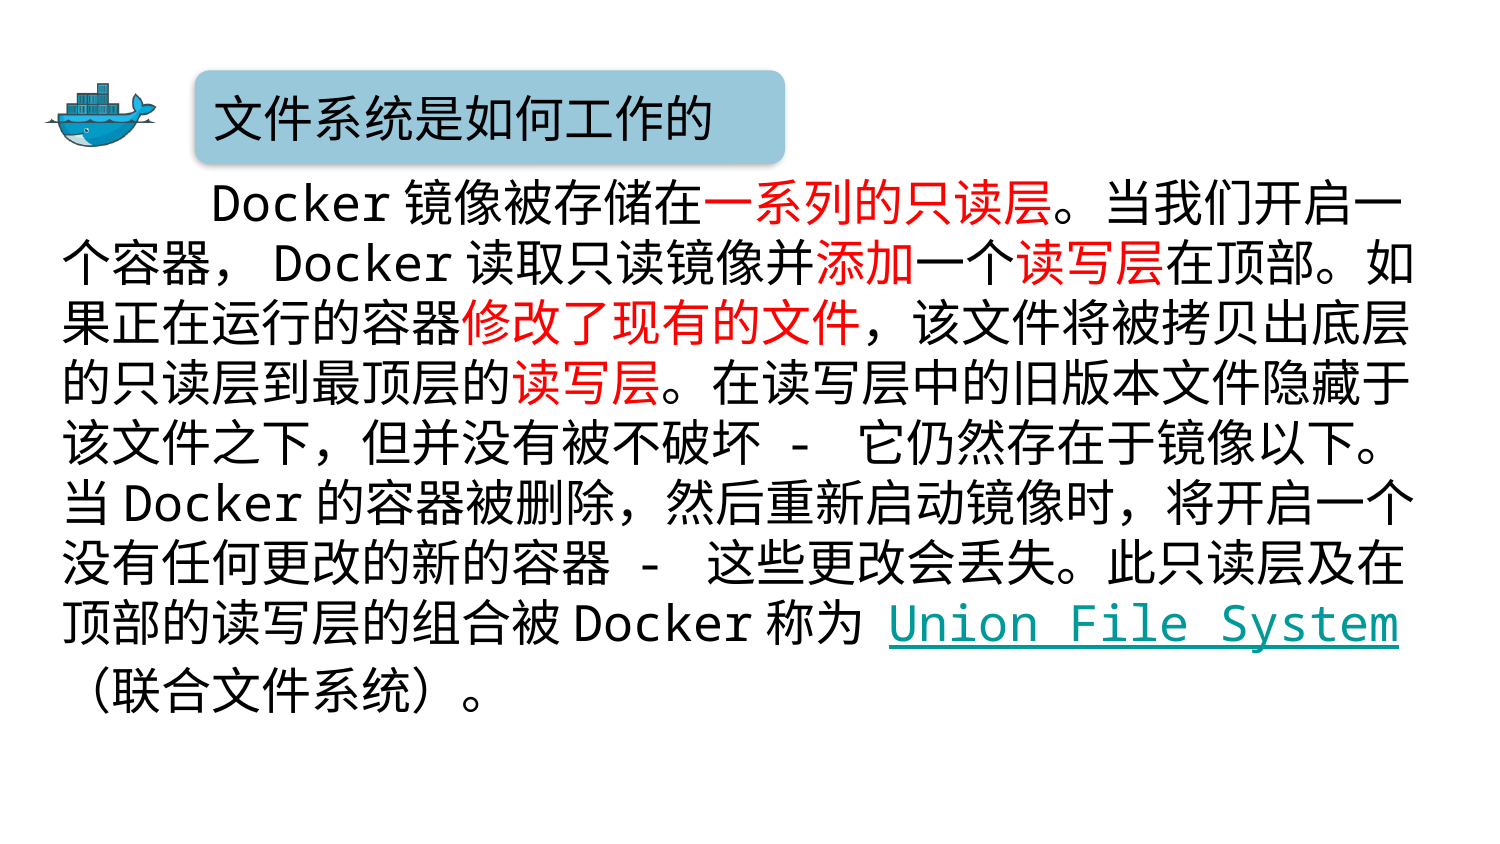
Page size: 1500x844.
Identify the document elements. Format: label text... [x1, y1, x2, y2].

text_box Docker镜像被存储在一系列的只读层。当我们开启一个容器，Docker读取只读镜像并添加一个读写层在顶部。如果正在运行的容器修改了现有的文件，该文件将被拷贝出底层的只读层到最顶层的读写层。在读写层中的旧版本文件隐藏于该文件之下，但并没有被不破坏 - 它仍然存在于镜像以下。当Docker的容器被删除，然后重新启动镜像时，将开启一个没有任何更改的新的容器 - 这些更改会丢失。此只读层及在顶部的读写层的组合被Docker称为 Union File System（联合文件系统）。 [46, 163, 1465, 844]
text_box 文件系统是如何工作的 [193, 69, 786, 163]
picture [23, 81, 175, 148]
